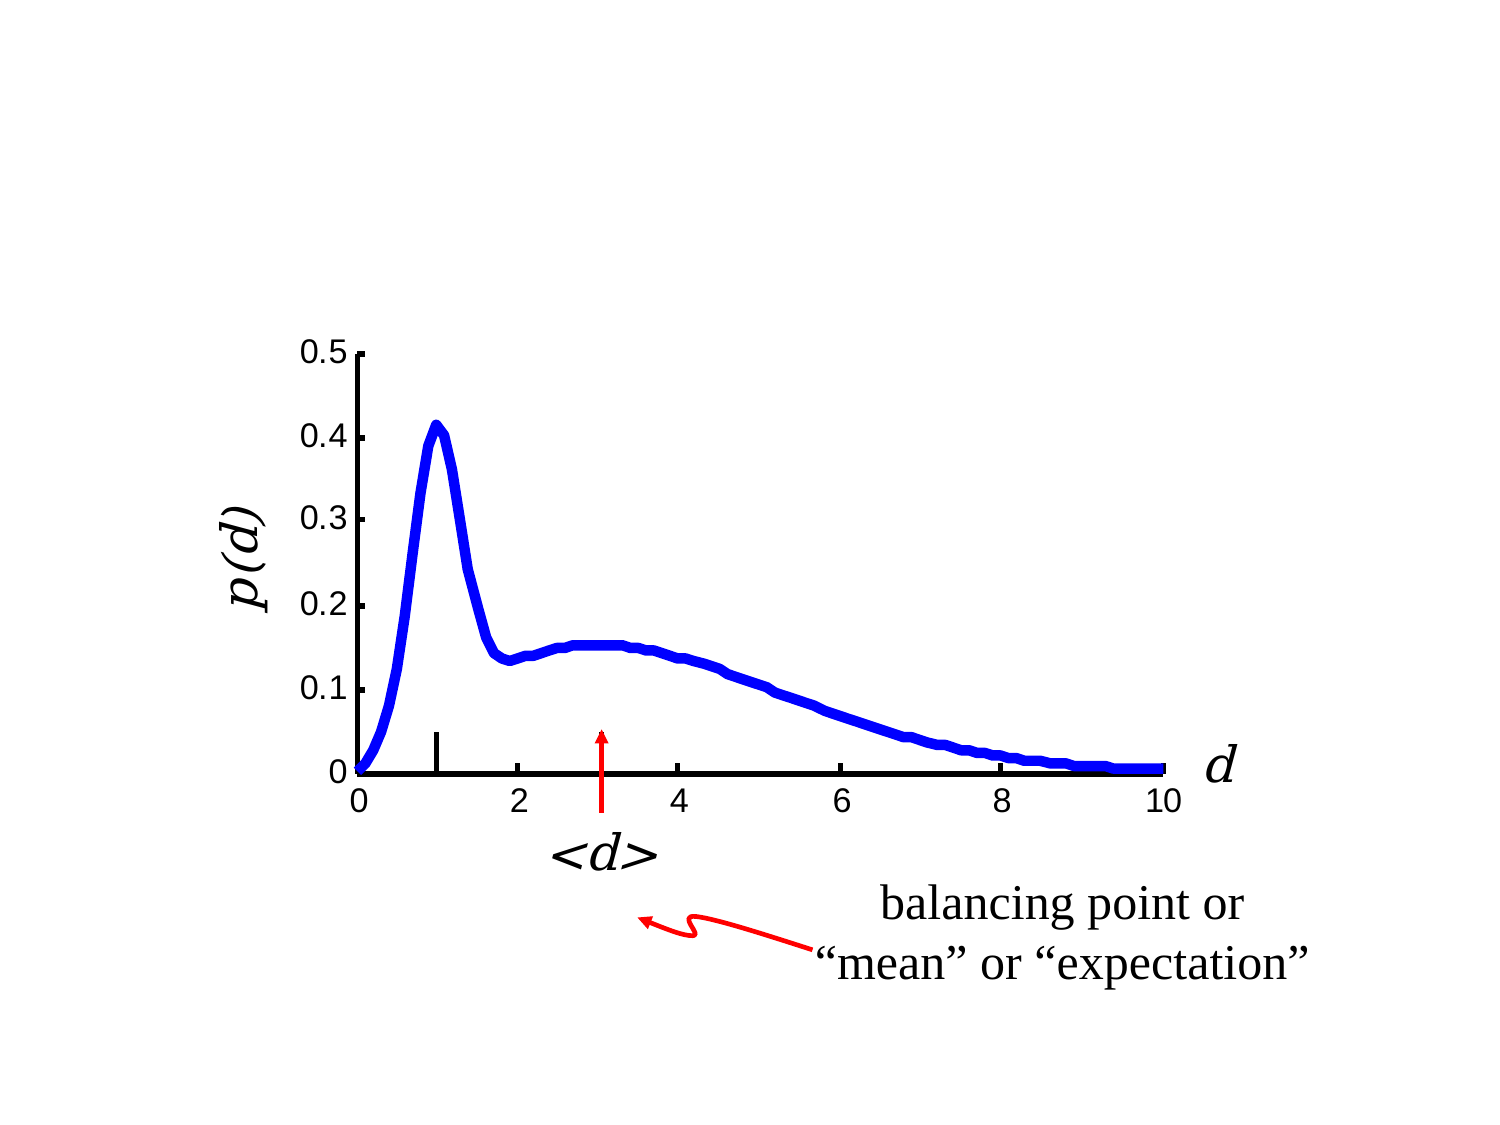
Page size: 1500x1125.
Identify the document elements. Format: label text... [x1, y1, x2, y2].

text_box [199, 311, 1272, 901]
text_box [637, 915, 813, 951]
text_box balancing point or “mean” or “expectation” [799, 862, 1325, 998]
